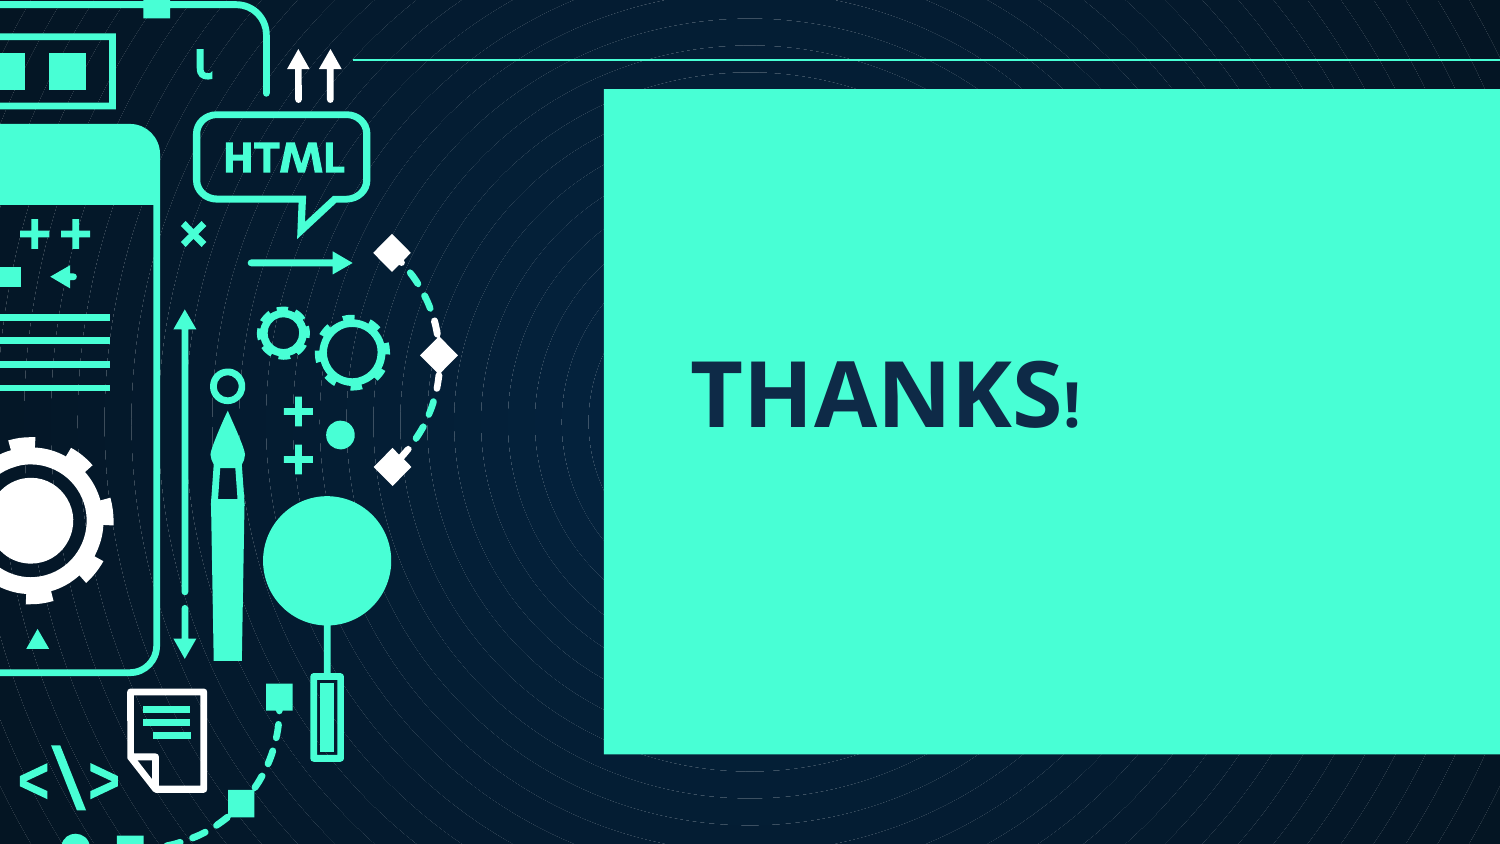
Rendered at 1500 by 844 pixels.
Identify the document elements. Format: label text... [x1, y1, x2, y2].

title THANKS! [675, 361, 1263, 461]
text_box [0, 0, 459, 844]
